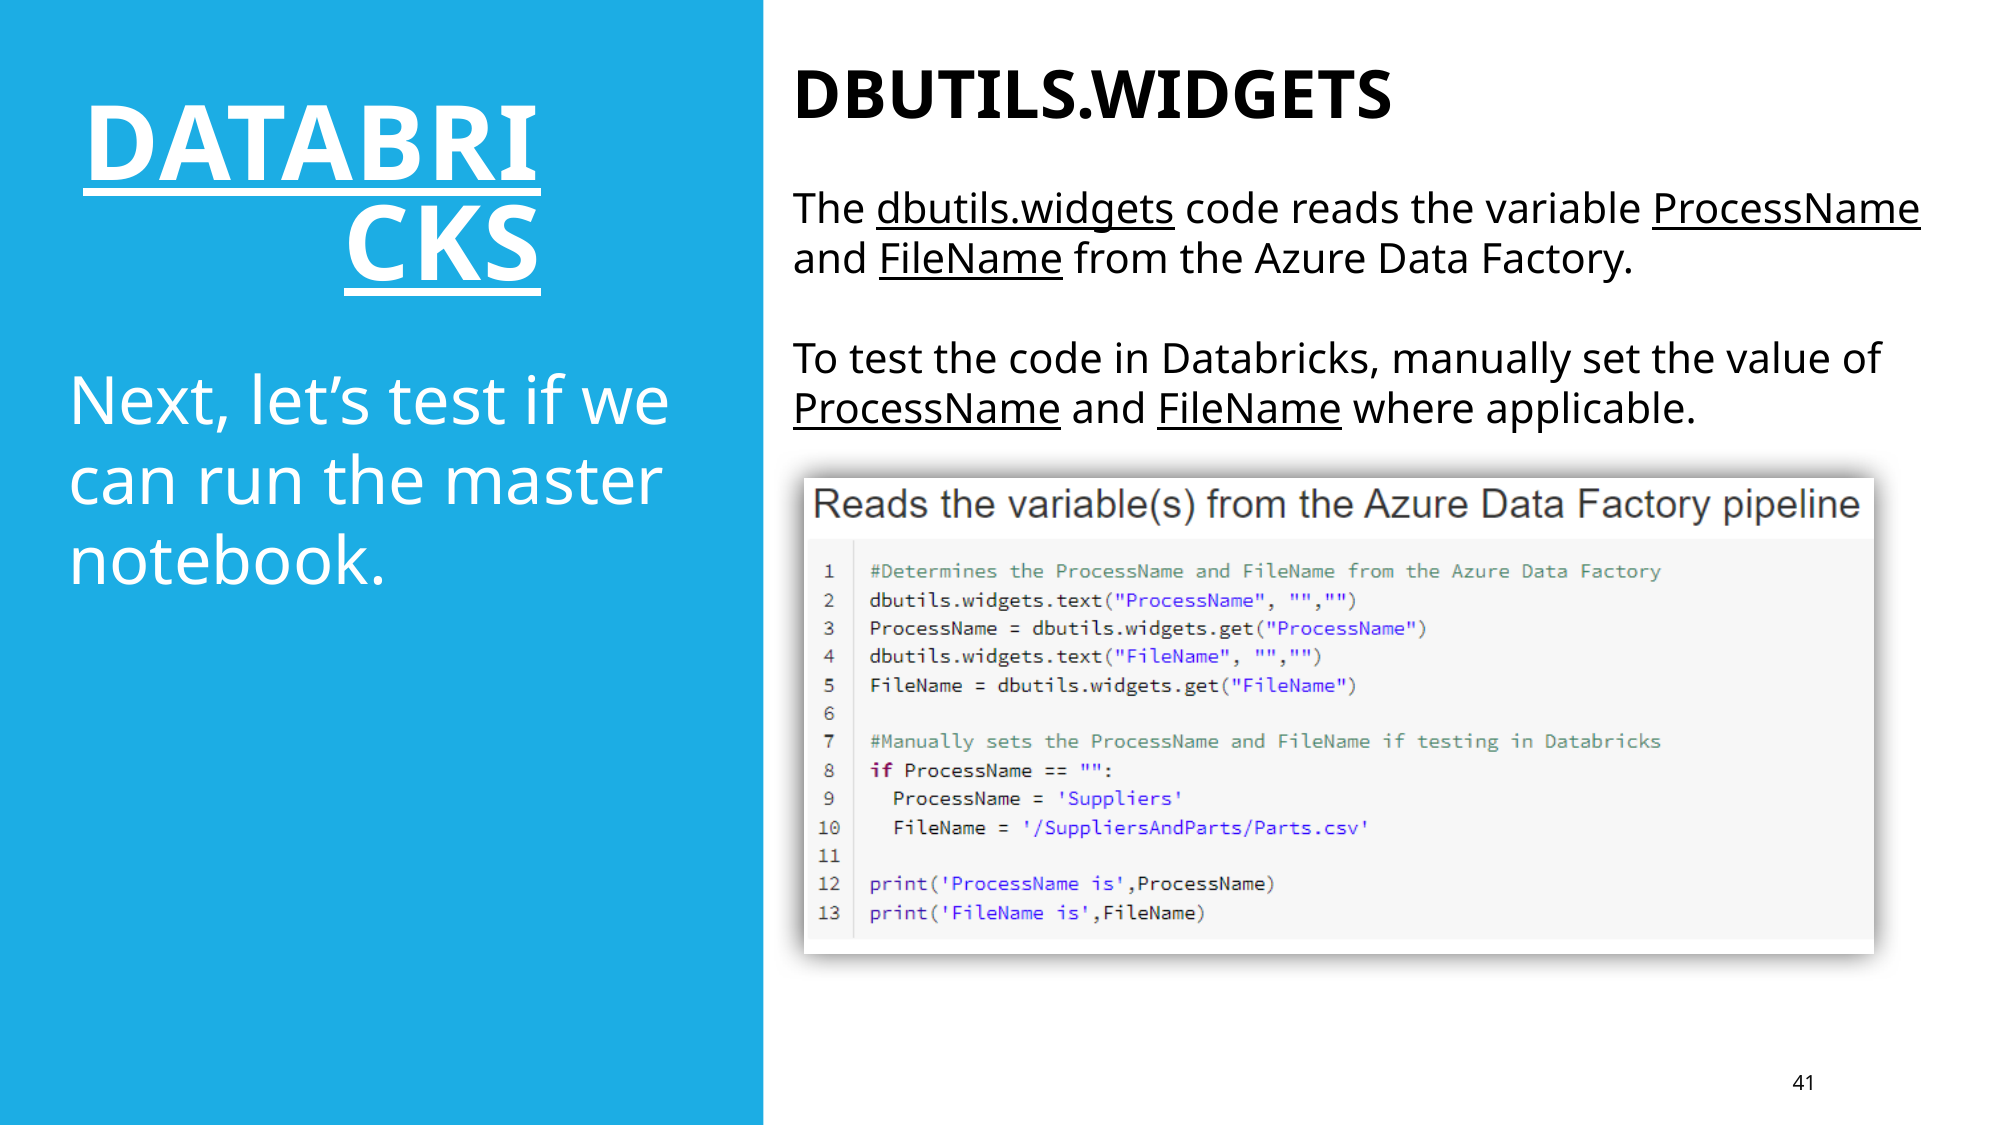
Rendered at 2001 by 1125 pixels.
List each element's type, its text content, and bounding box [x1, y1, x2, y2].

text_box Next, let’s test if we can run the master notebook. [53, 350, 710, 846]
text_box DATABRICKS [0, 0, 557, 402]
text_box DBUTILS.WIDGETS The dbutils.widgets code reads the variable ProcessName and FileName from the Azure Data Factory. To test the code in Databricks, manually set the value of ProcessName and FileName where applicable. [778, 44, 2000, 440]
text_box [0, 0, 765, 1125]
picture [803, 478, 1874, 954]
text_box [765, 0, 2000, 1125]
slide_number 41 [1777, 1061, 1938, 1107]
